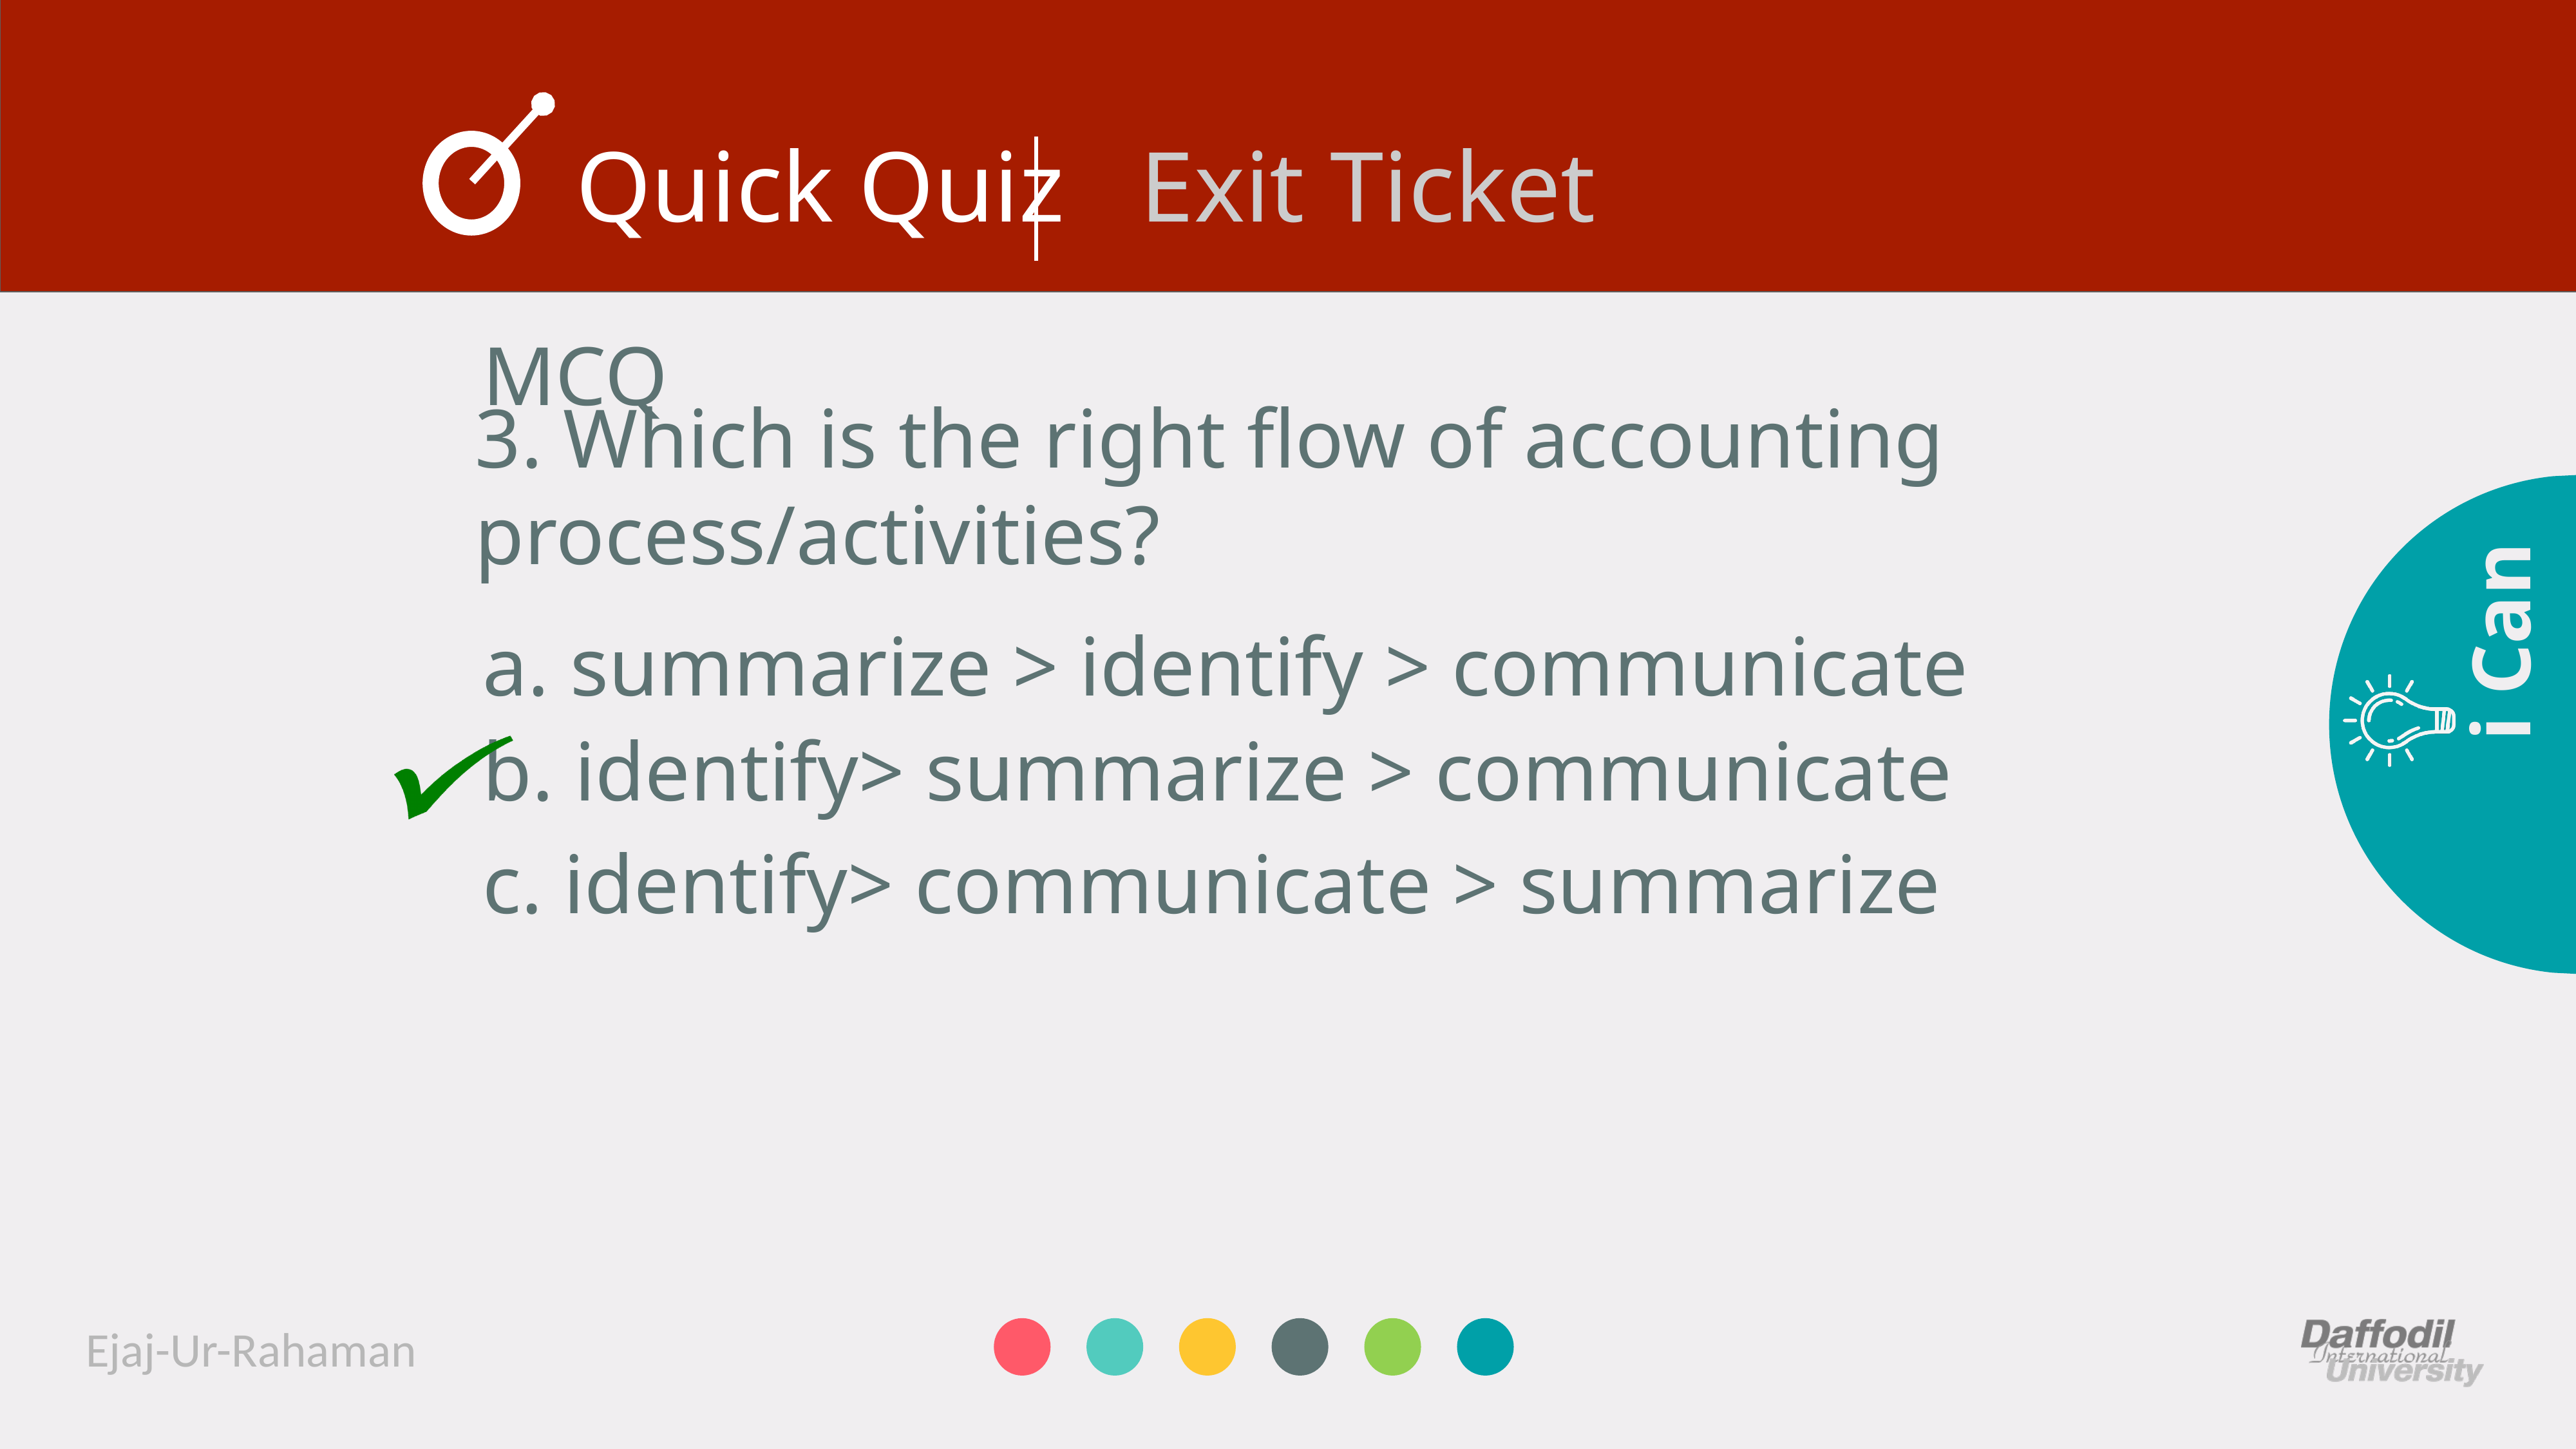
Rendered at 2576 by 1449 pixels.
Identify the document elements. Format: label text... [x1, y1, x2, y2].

text_box MCQ [473, 292, 2009, 455]
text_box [994, 1318, 1514, 1376]
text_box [430, 104, 544, 228]
text_box a. summarize > identify > communicate [473, 582, 2181, 687]
text_box c. identify> communicate > summarize [473, 799, 2181, 963]
text_box 3. Which is the right flow of accounting process/activities? [465, 402, 2484, 566]
text_box b. identify> summarize > communicate [473, 687, 2181, 799]
picture [2343, 664, 2456, 777]
text_box [2329, 475, 2576, 974]
text_box Ejaj-Ur-Rahaman [76, 1309, 492, 1398]
text_box i Can [2440, 455, 2566, 829]
text_box [0, 0, 2576, 292]
picture [2300, 1319, 2484, 1388]
text_box Quick Quiz Exit Ticket [566, 115, 1614, 228]
picture [375, 701, 524, 850]
